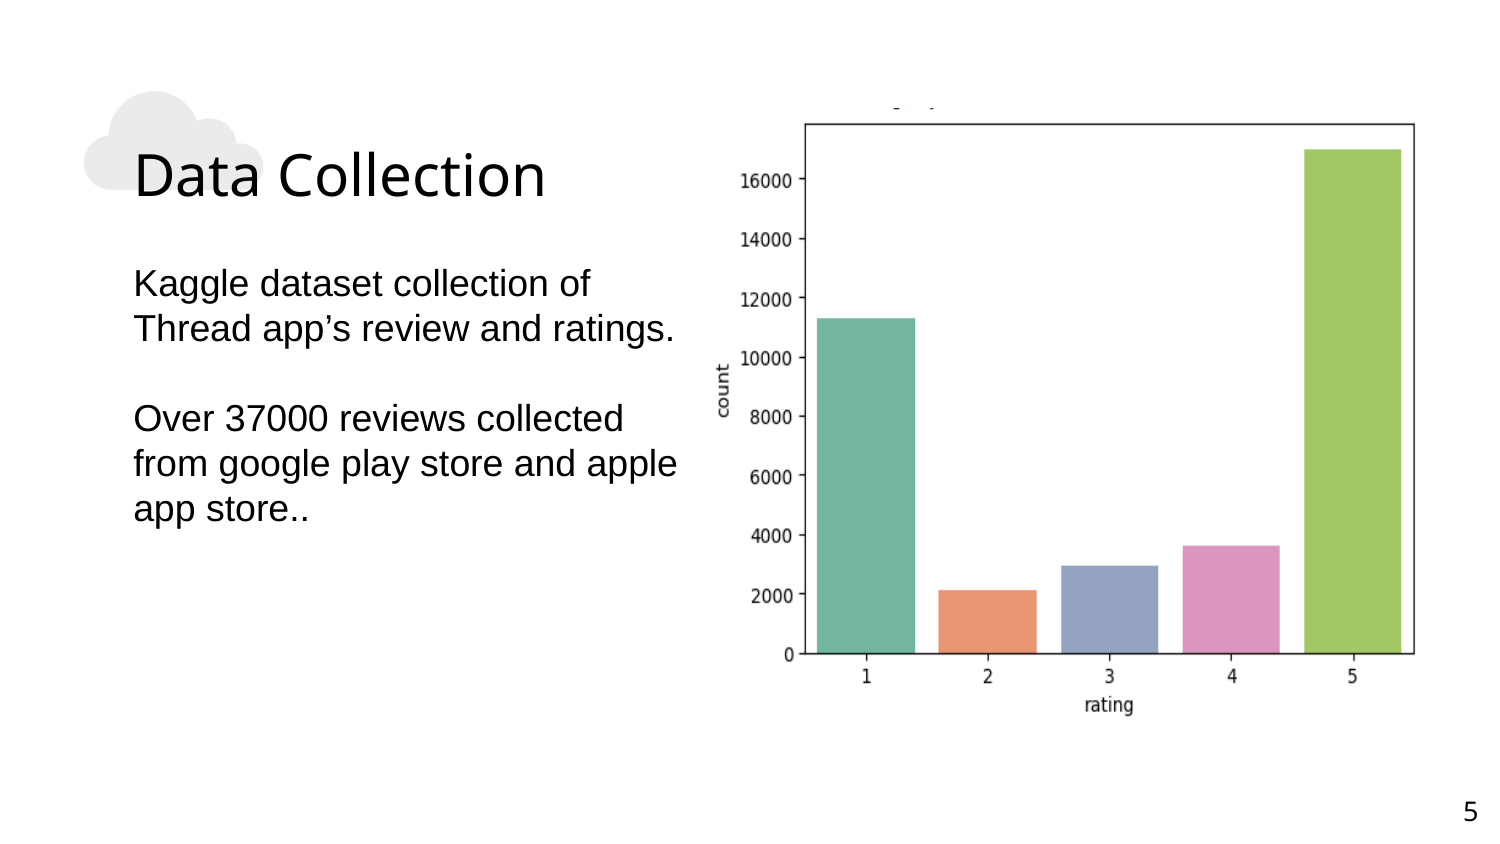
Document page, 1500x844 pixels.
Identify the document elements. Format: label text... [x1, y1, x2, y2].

list Kaggle dataset collection of Thread app’s review and ratings. Over 37000 reviews collected from google play store and apple app store.. [118, 244, 692, 543]
slide_number ‹#› [1403, 779, 1494, 844]
title Data Collection [118, 88, 647, 244]
picture [697, 108, 1475, 742]
